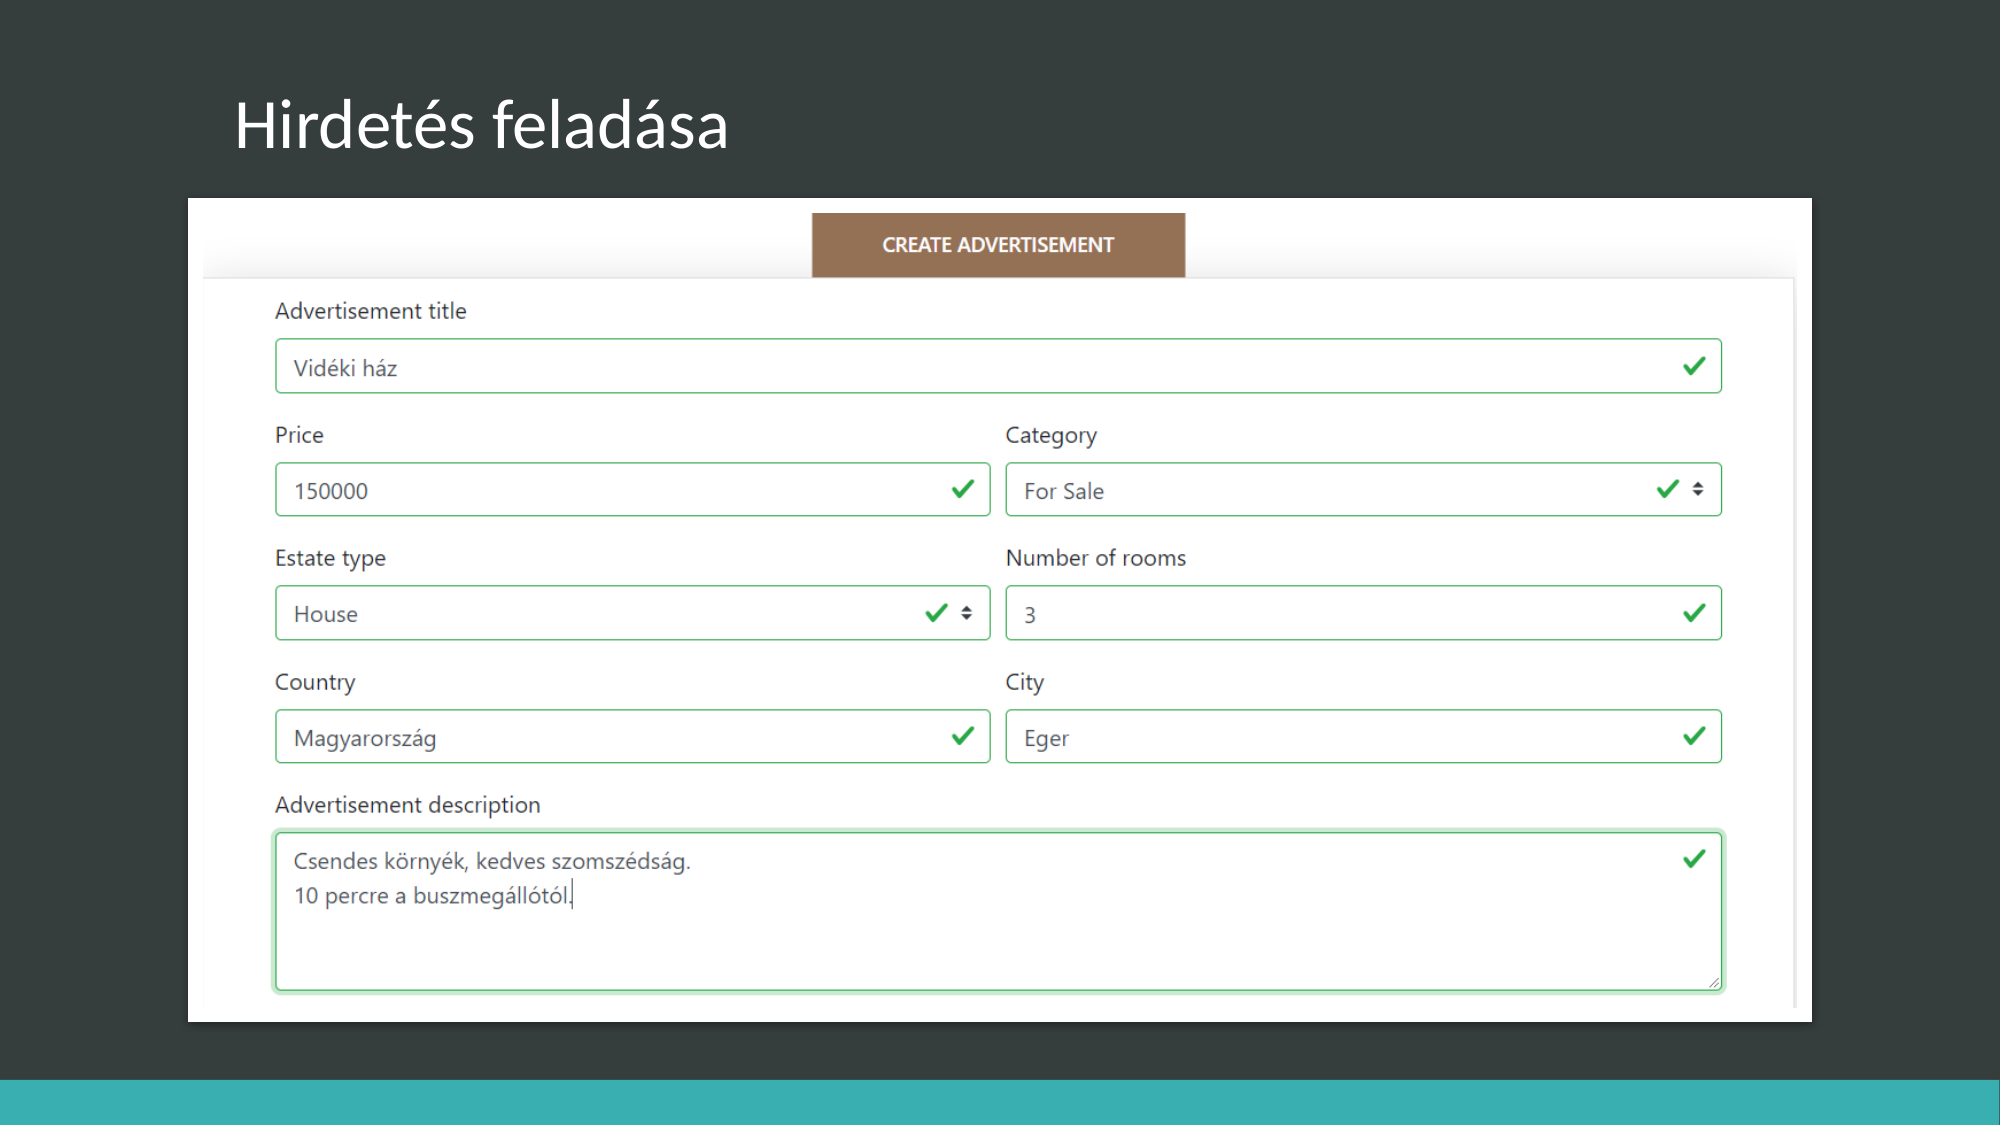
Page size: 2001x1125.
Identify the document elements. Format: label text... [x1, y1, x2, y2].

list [202, 212, 1798, 1008]
title Hirdetés feladása [219, 76, 1780, 172]
